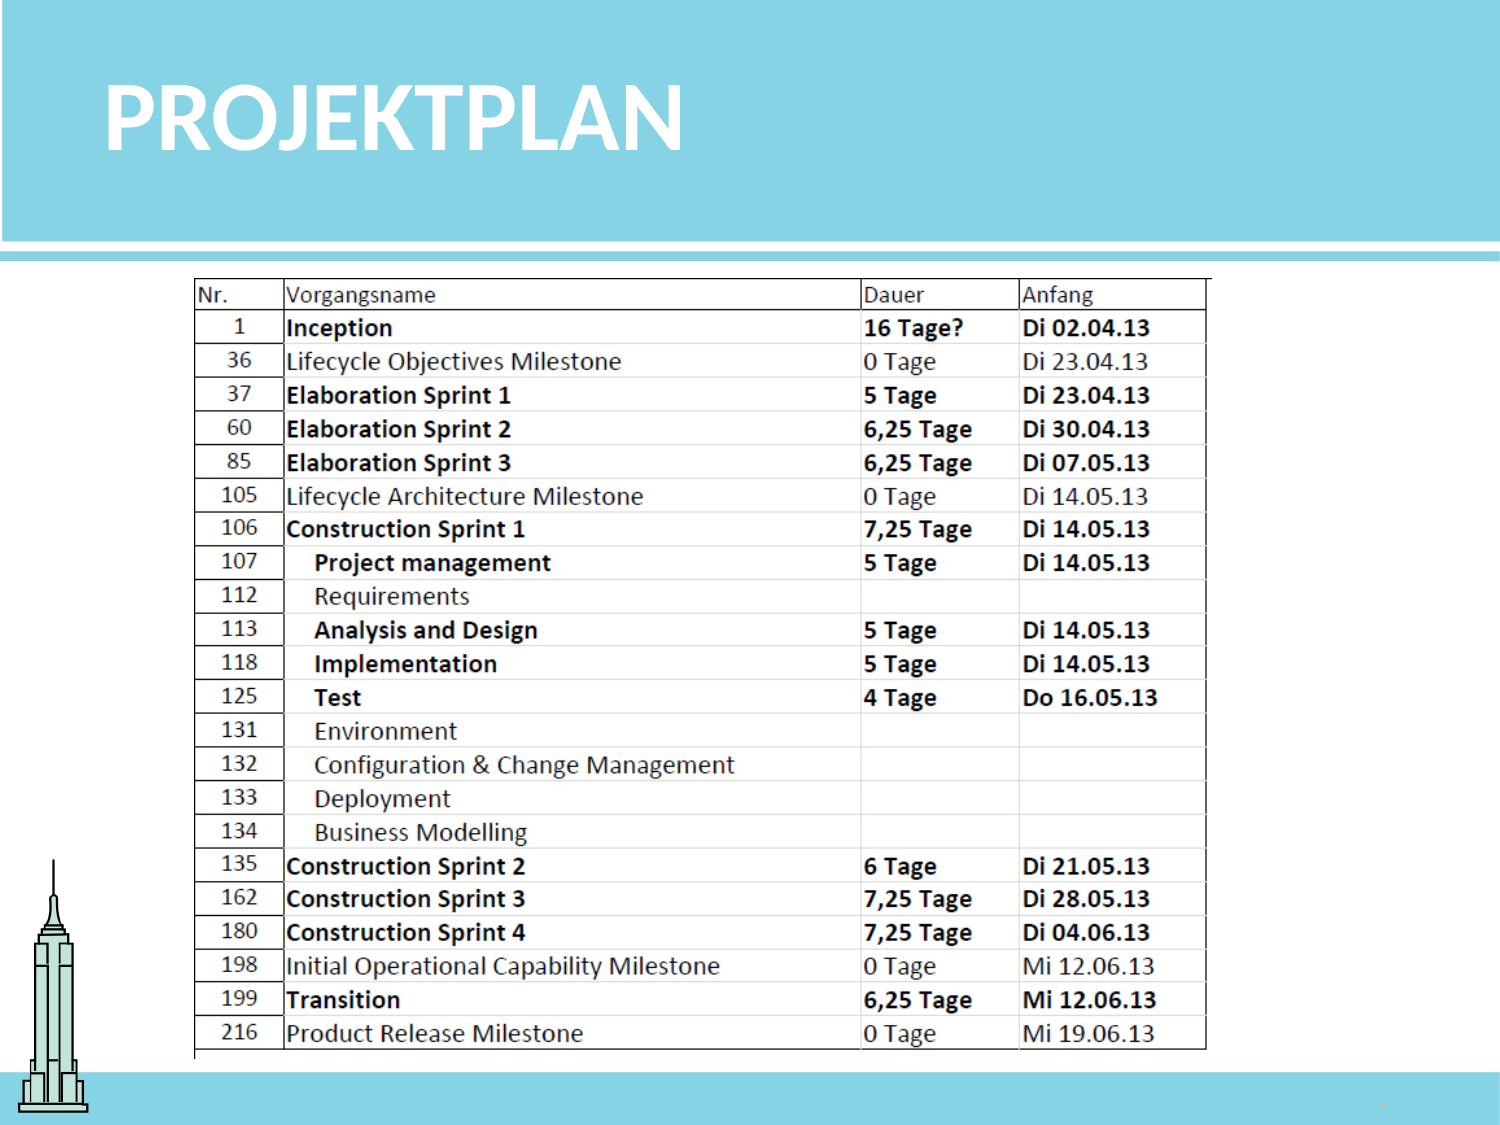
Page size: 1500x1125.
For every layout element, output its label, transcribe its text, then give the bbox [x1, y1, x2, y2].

text_box Projektplan [88, 42, 1101, 208]
picture [0, 0, 1500, 1125]
